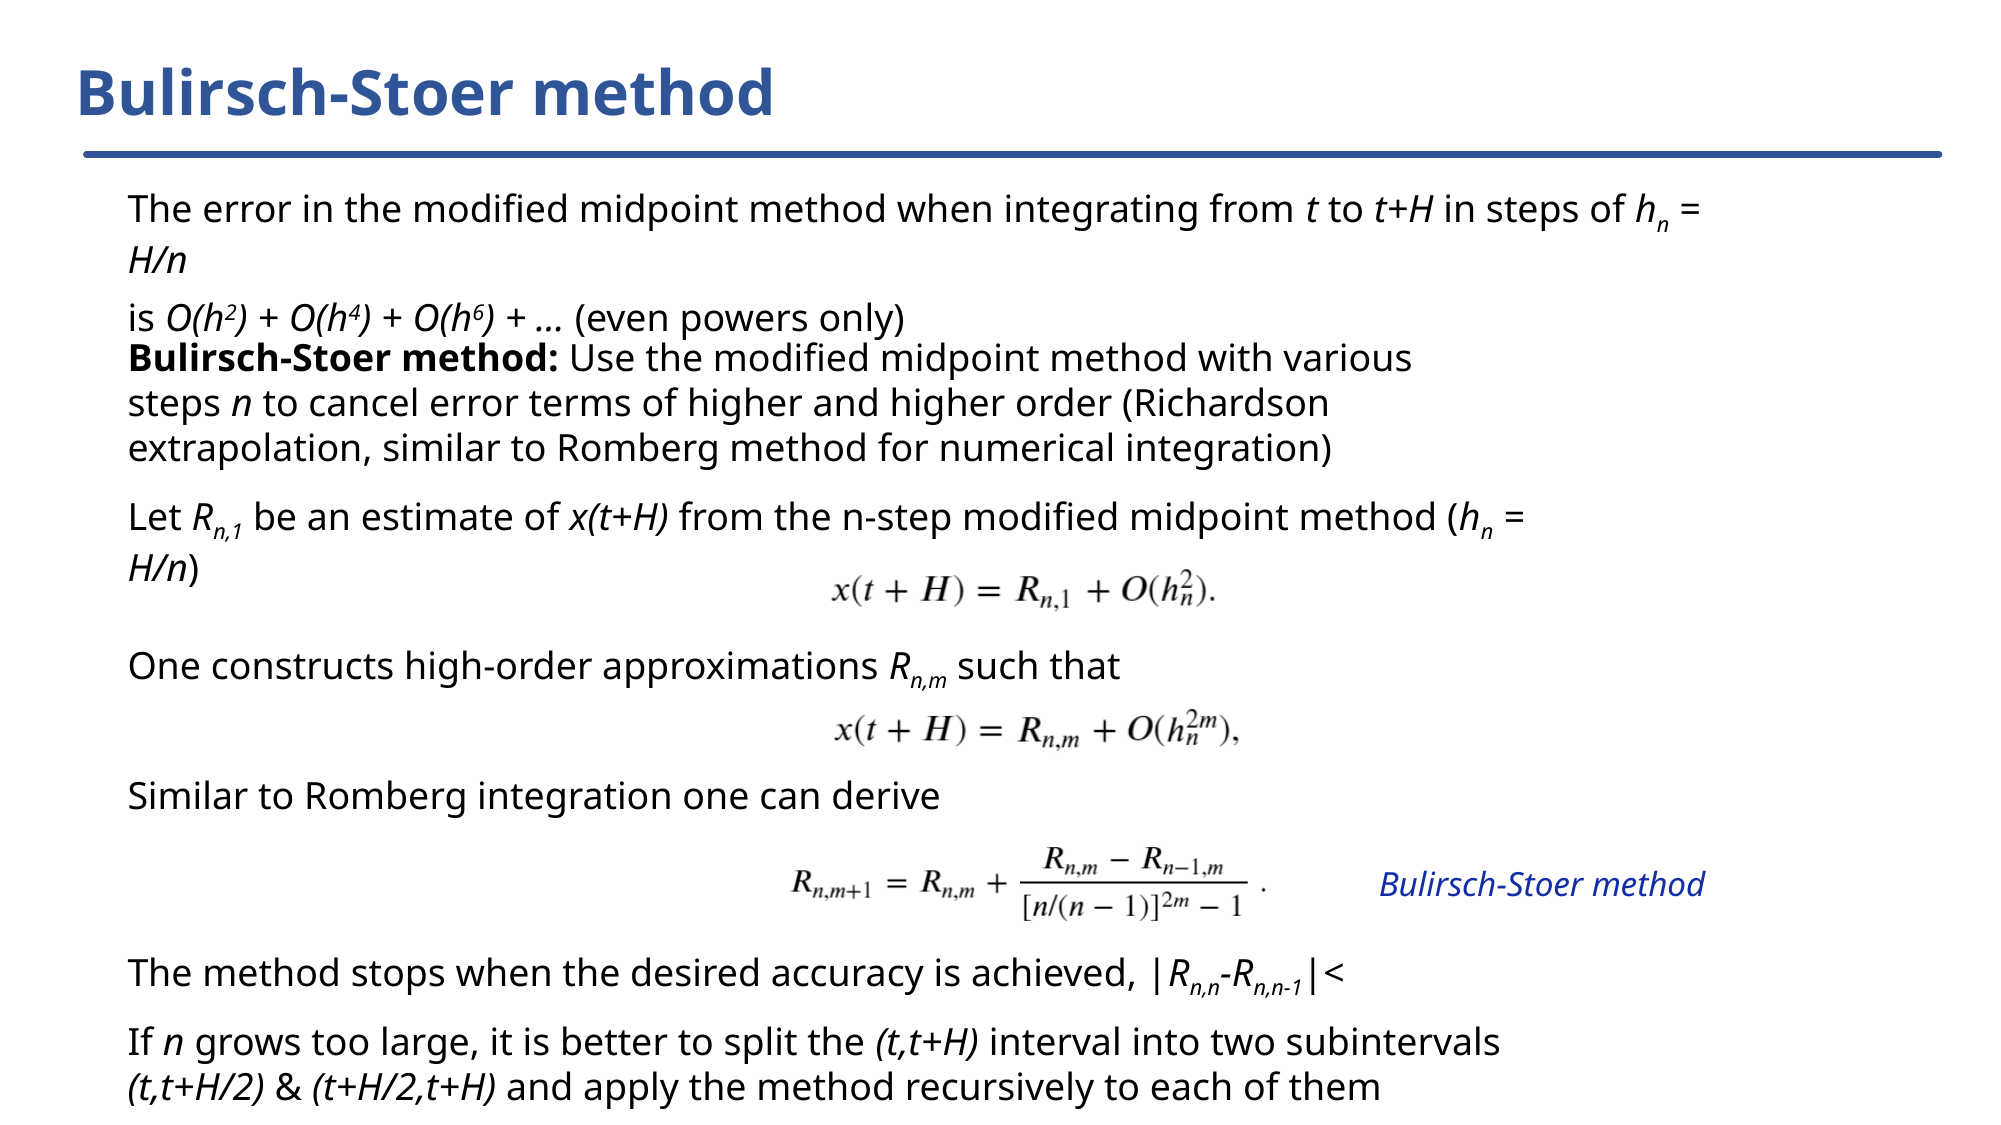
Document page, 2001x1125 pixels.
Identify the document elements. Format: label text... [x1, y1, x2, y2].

picture [778, 831, 1280, 935]
picture [825, 701, 1249, 759]
text_box One constructs high-order approximations Rn,m such that [112, 634, 1615, 701]
text_box If n grows too large, it is better to split the (t,t+H) interval into two subintervals (t,t+H/2) & (t+H/2,t+H) and apply the method recursively to each of them [112, 1010, 1615, 1116]
text_box Let Rn,1 be an estimate of x(t+H) from the n-step modified midpoint method (hn = H/n) [112, 485, 1615, 634]
title Bulirsch-Stoer method [60, 0, 1940, 192]
text_box Bulirsch-Stoer method: Use the modified midpoint method with various steps n to cancel error terms of higher and higher order (Richardson extrapolation, similar to Romberg method for numerical integration) [112, 326, 1498, 476]
text_box The error in the modified midpoint method when integrating from t to t+H in steps of hn = H/n is O(h2) + O(h4) + O(h6) + … (even powers only) [112, 177, 1746, 347]
text_box Bulirsch-Stoer method [1363, 855, 1729, 910]
text_box Similar to Romberg integration one can derive [112, 764, 1615, 825]
picture [825, 567, 1230, 616]
